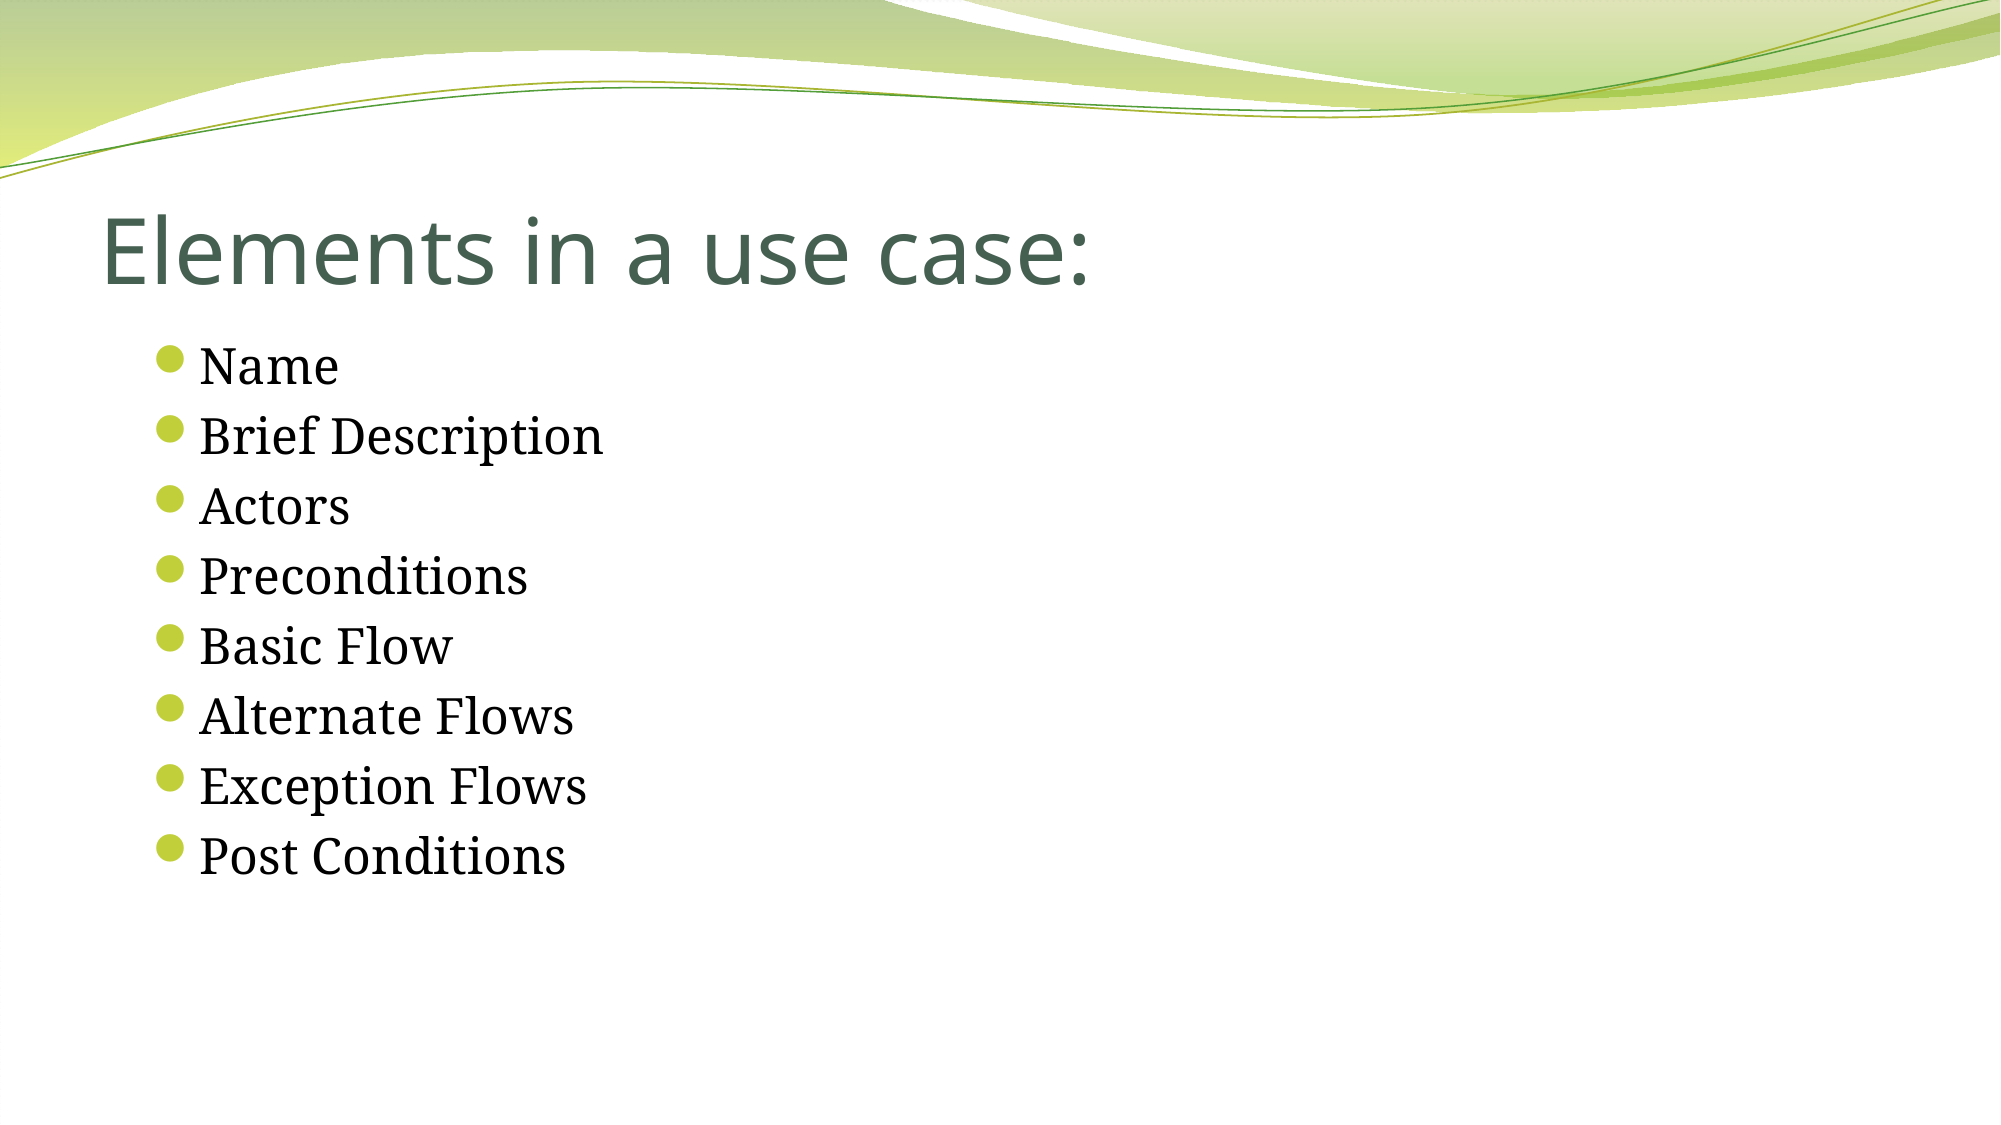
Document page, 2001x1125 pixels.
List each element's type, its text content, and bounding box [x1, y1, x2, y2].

list Name Brief Description Actors Preconditions Basic Flow Alternate Flows Exception Flows Post Conditions [137, 327, 1863, 1064]
title Elements in a use case: [99, 115, 1900, 303]
